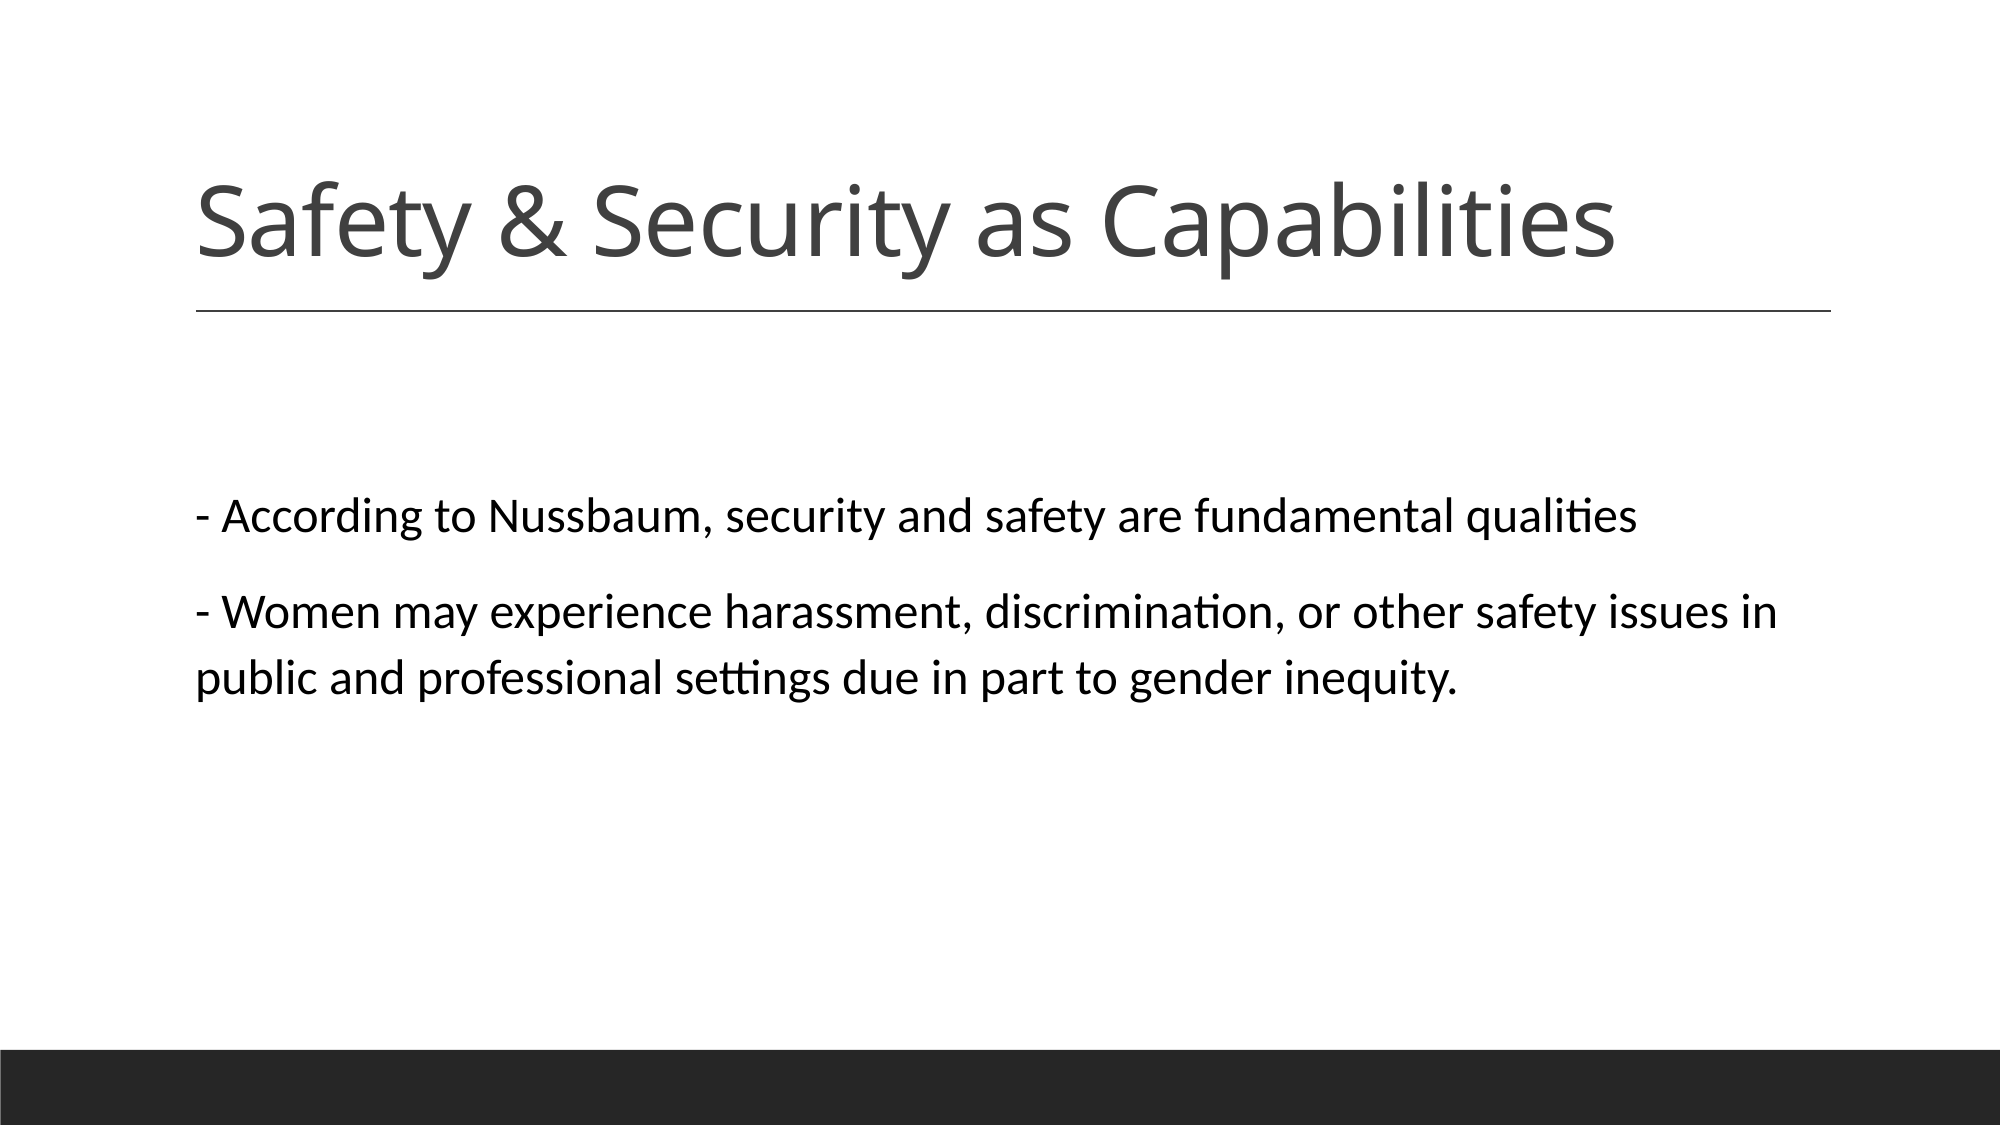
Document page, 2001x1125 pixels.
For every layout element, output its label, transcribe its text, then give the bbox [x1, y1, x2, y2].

title Safety & Security as Capabilities [180, 47, 1830, 285]
list - According to Nussbaum, security and safety are fundamental qualities - Women may experience harassment, discrimination, or other safety issues in public and professional settings due in part to gender inequity. [180, 345, 1830, 963]
